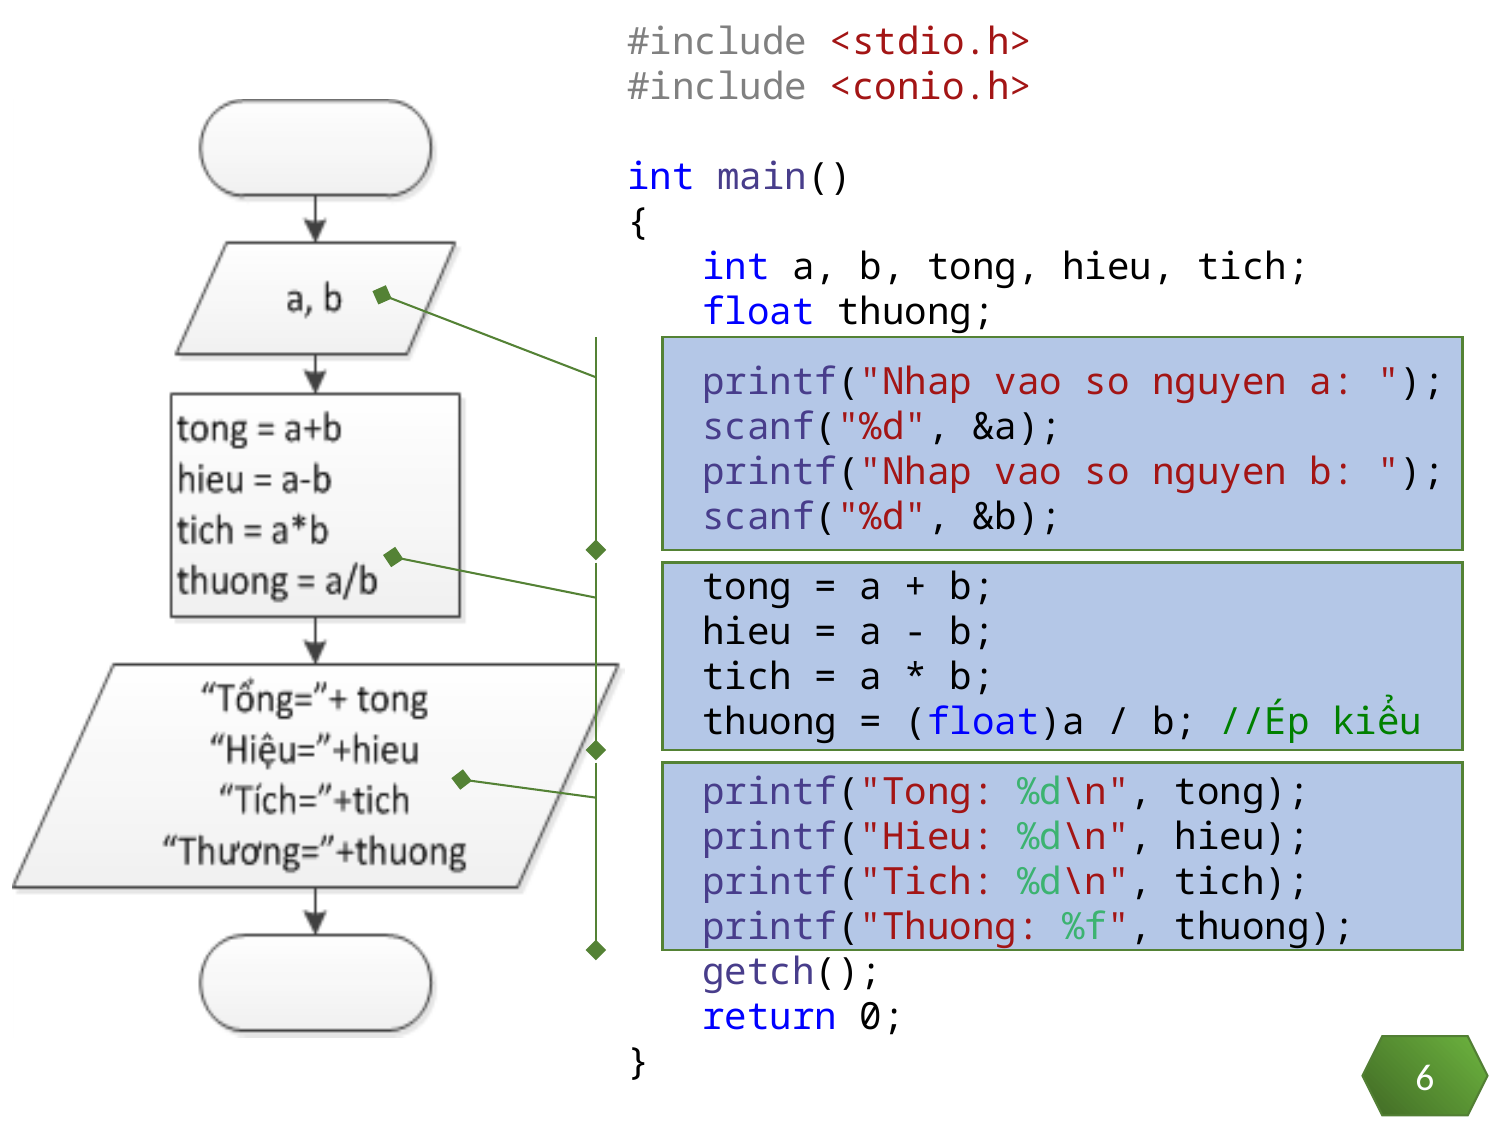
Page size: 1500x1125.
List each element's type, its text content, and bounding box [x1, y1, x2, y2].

picture [12, 99, 625, 1038]
text_box #include <stdio.h> #include <conio.h> int main() { int a, b, tong, hieu, tich; float thuong; printf("Nhap vao so nguyen a: "); scanf("%d", &a); printf("Nhap vao so nguyen b: "); scanf("%d", &b); tong = a + b; hieu = a - b; tich = a * b; thuong = (float)a / b; //Ép kiểu printf("Tong: %d\n", tong); printf("Hieu: %d\n", hieu); printf("Tich: %d\n", tich); printf("Thuong: %f", thuong); getch(); return 0; } [612, 9, 1500, 1090]
text_box [0, 0, 1500, 213]
